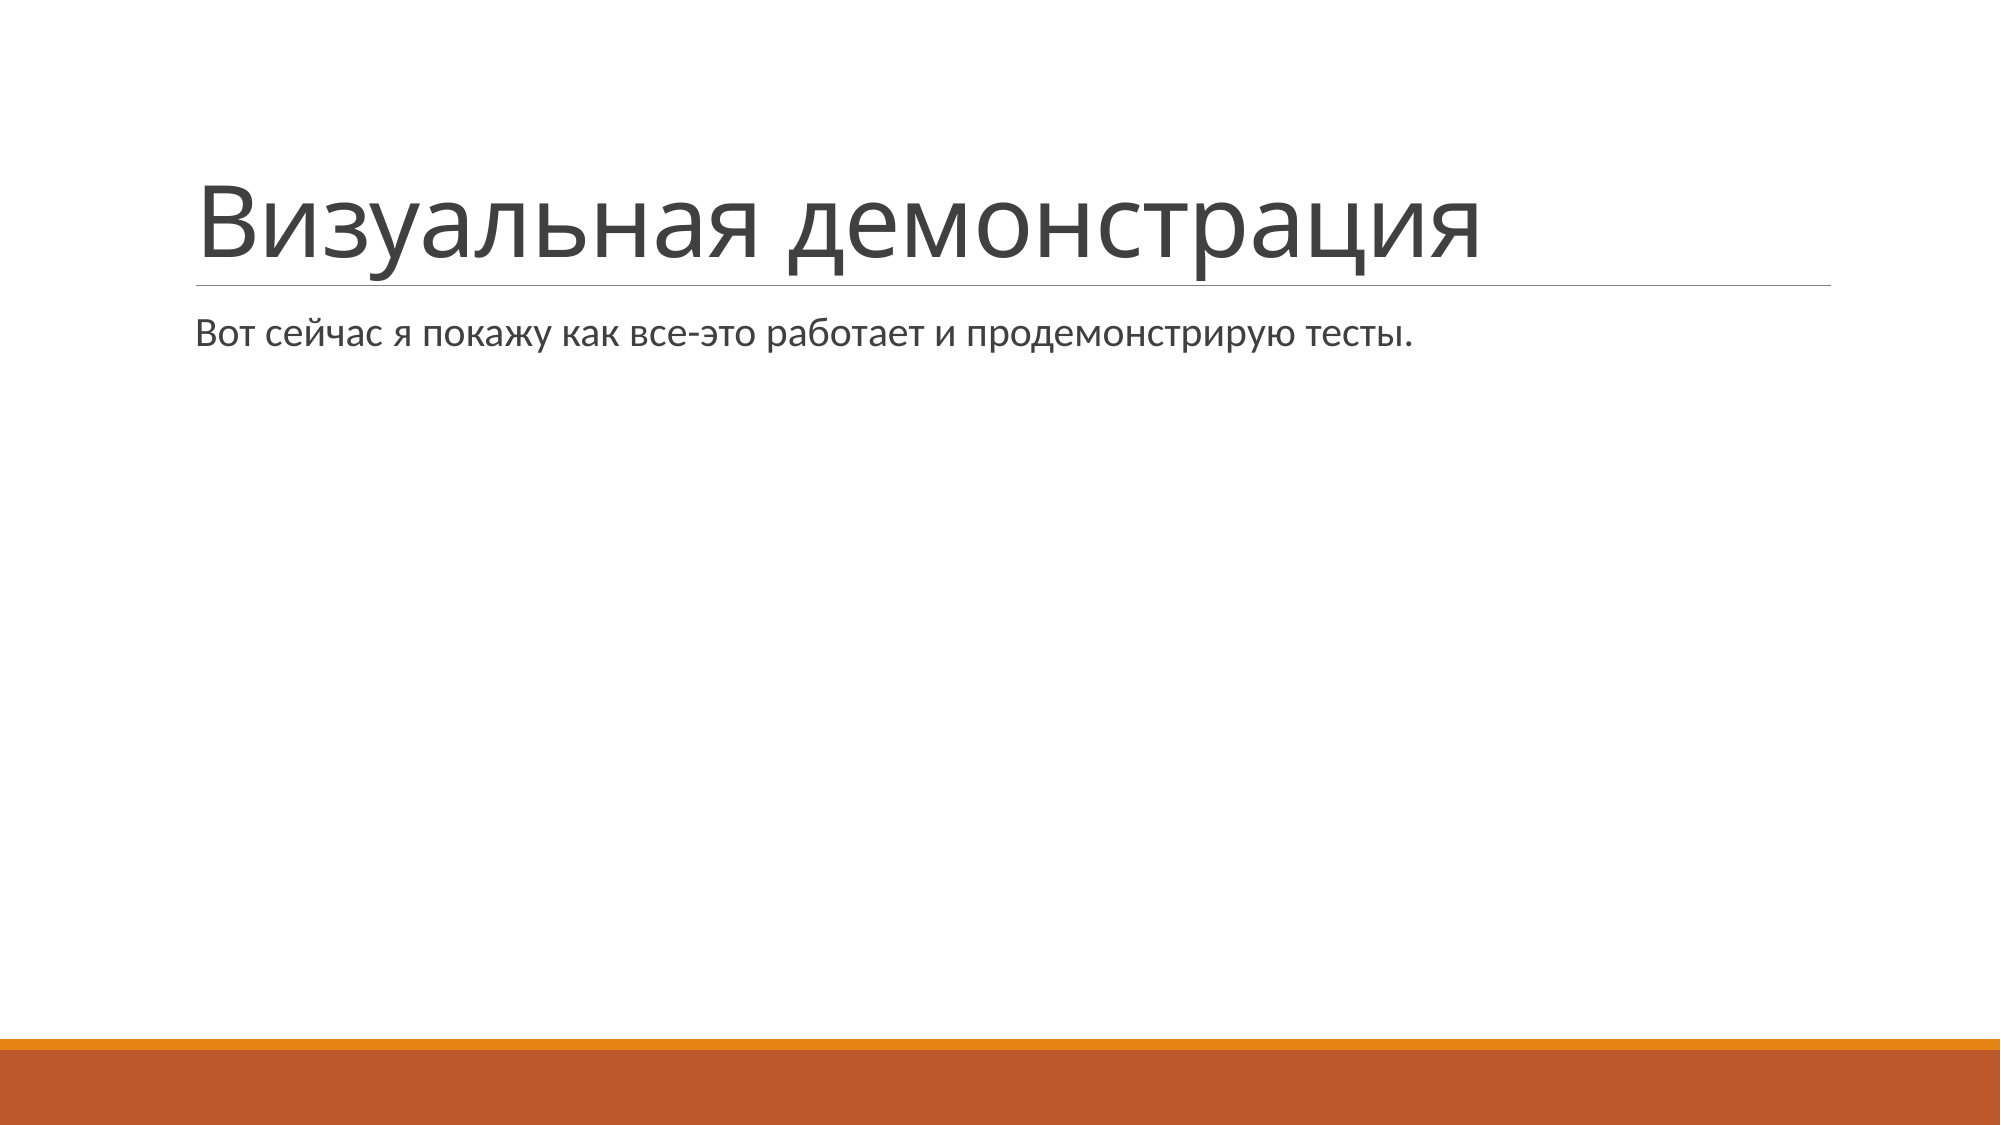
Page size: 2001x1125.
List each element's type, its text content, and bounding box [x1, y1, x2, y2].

list Вот сейчас я покажу как все-это работает и продемонстрирую тесты. [180, 302, 1830, 963]
title Визуальная демонстрация [180, 47, 1830, 285]
